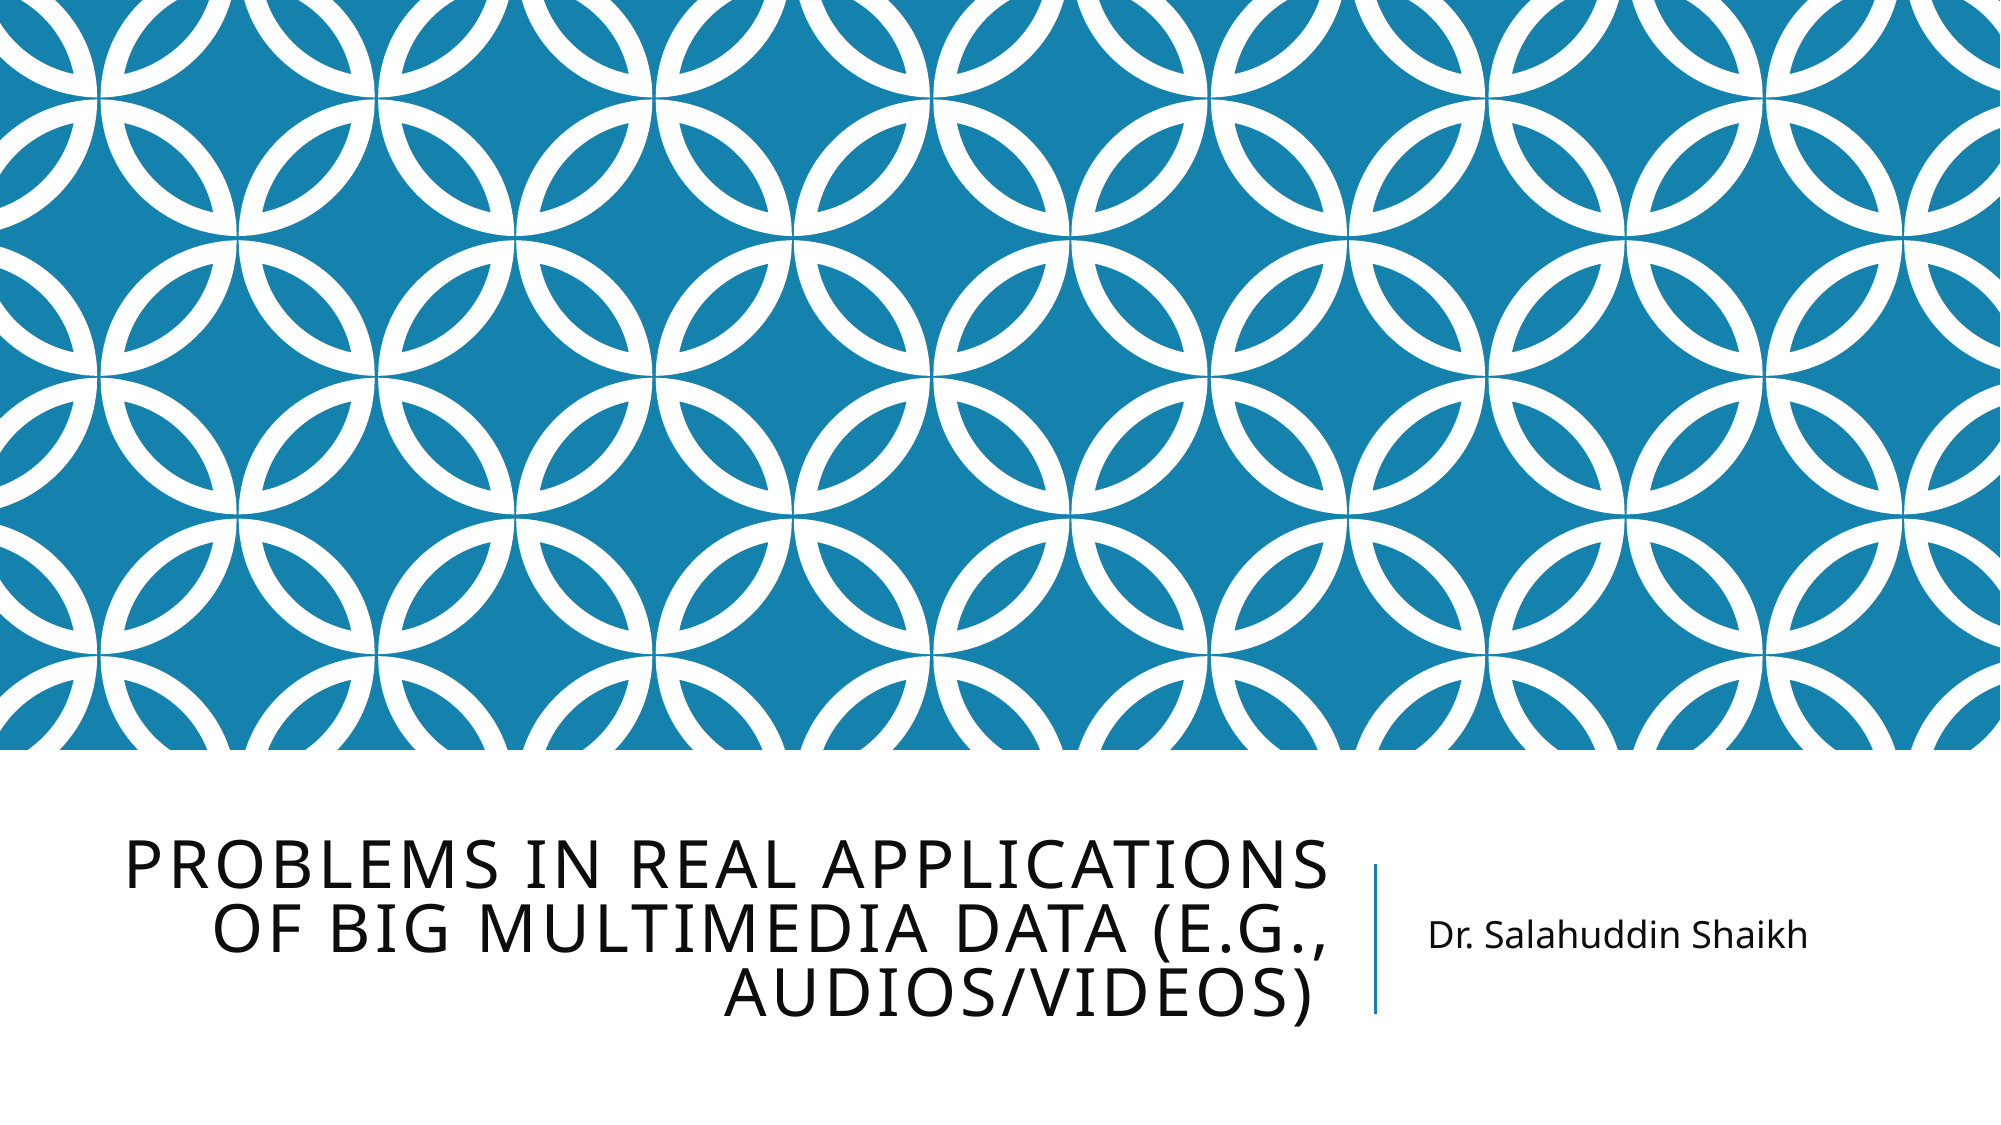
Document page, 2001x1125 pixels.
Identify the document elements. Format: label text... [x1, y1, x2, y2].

subtitle Dr. Salahuddin Shaikh [1412, 813, 1938, 1054]
title Problems in real applications of big multimedia data (e.g., audios/videos) [75, 813, 1350, 1054]
